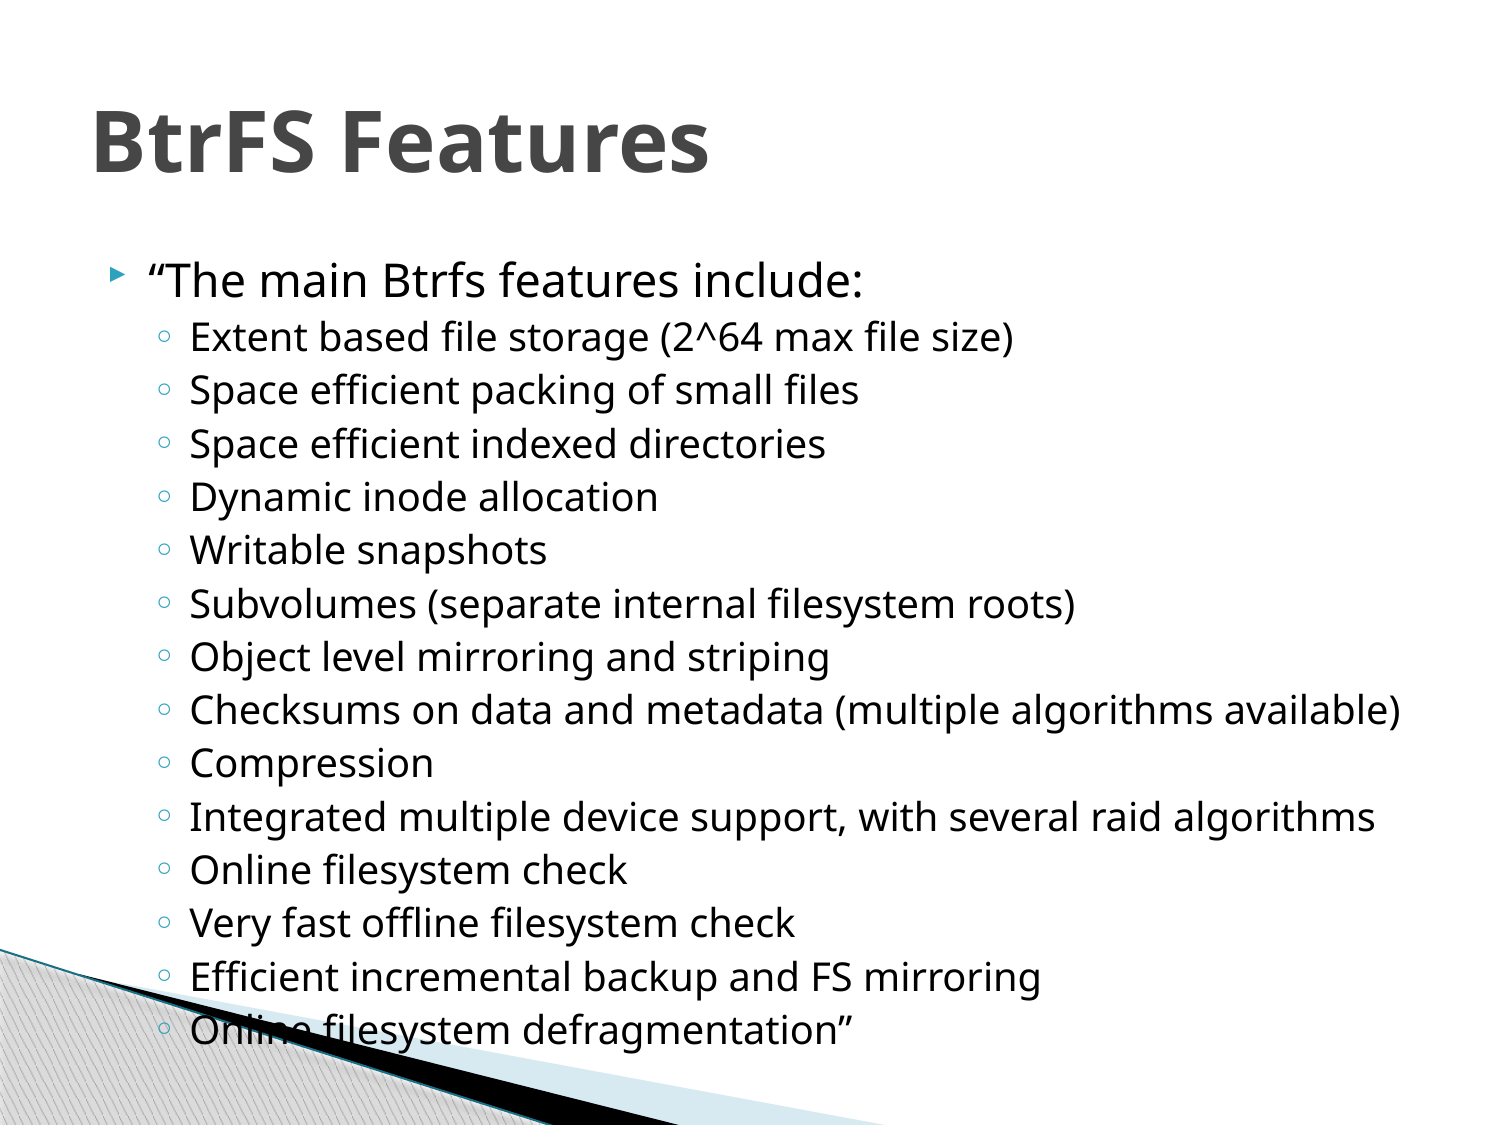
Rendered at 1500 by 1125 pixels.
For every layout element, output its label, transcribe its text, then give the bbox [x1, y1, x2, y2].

list “The main Btrfs features include: Extent based file storage (2^64 max file size) Space efficient packing of small files Space efficient indexed directories Dynamic inode allocation Writable snapshots Subvolumes (separate internal filesystem roots) Object level mirroring and striping Checksums on data and metadata (multiple algorithms available) Compression Integrated multiple device support, with several raid algorithms Online filesystem check Very fast offline filesystem check Efficient incremental backup and FS mirroring Online filesystem defragmentation” [75, 243, 1425, 1088]
title BtrFS Features [75, 45, 1425, 233]
